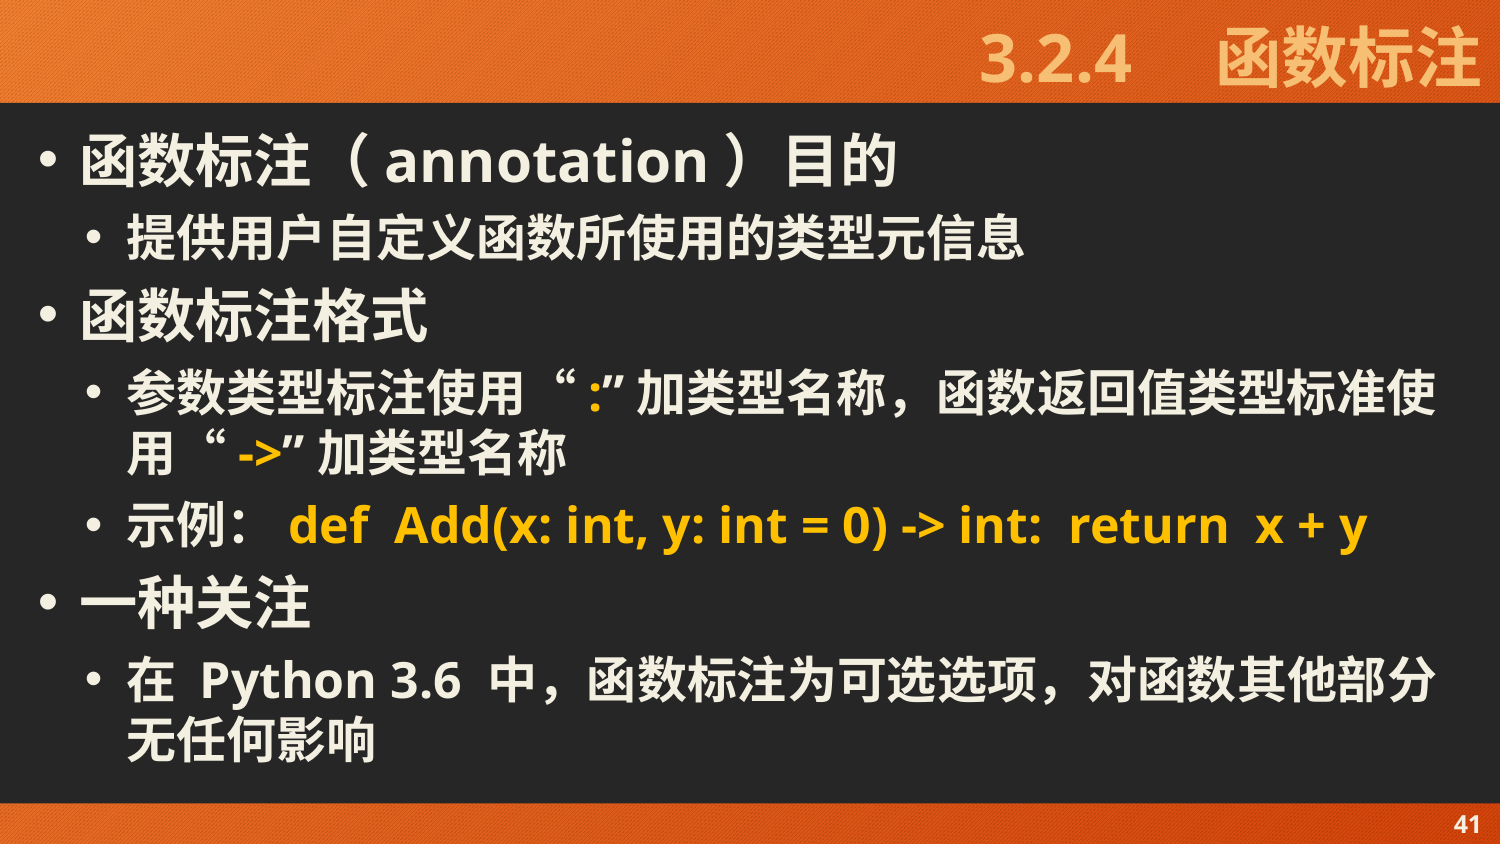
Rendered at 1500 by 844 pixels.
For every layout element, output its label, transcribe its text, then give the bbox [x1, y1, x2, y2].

slide_number 41 [1346, 809, 1489, 843]
title 3.2.4 函数标注 [12, 0, 1489, 112]
list 函数标注（annotation）目的 提供用户自定义函数所使用的类型元信息 函数标注格式 参数类型标注使用“:”加类型名称，函数返回值类型标准使用“->”加类型名称 示例：def Add(x: int, y: int = 0) -> int: return x + y 一种关注 在 Python 3.6 中，函数标注为可选选项，对函数其他部分无任何影响 [31, 118, 1491, 804]
